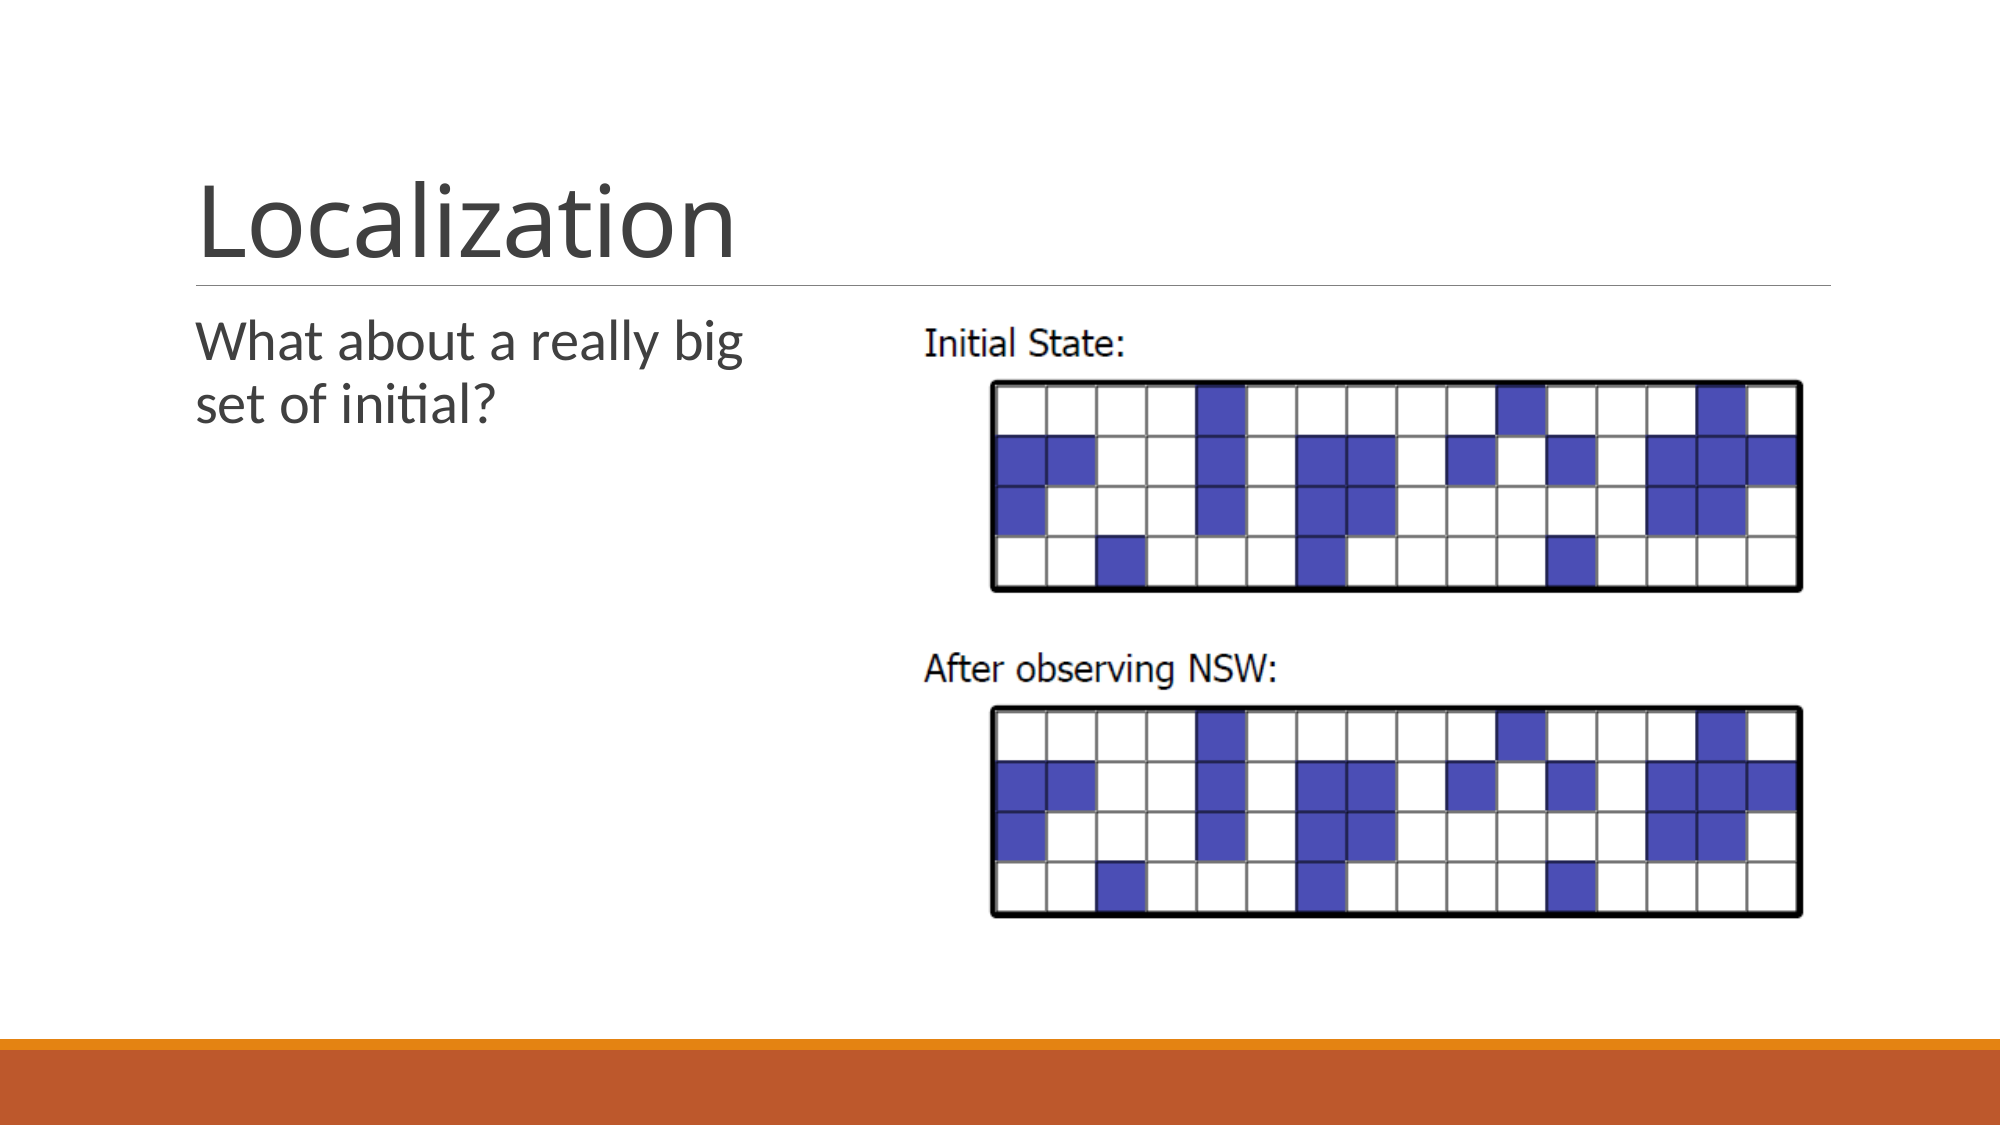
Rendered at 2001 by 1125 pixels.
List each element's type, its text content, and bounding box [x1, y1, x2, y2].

title Localization [180, 47, 1830, 285]
picture [902, 323, 1831, 942]
list What about a really big set of initial? [180, 302, 800, 963]
